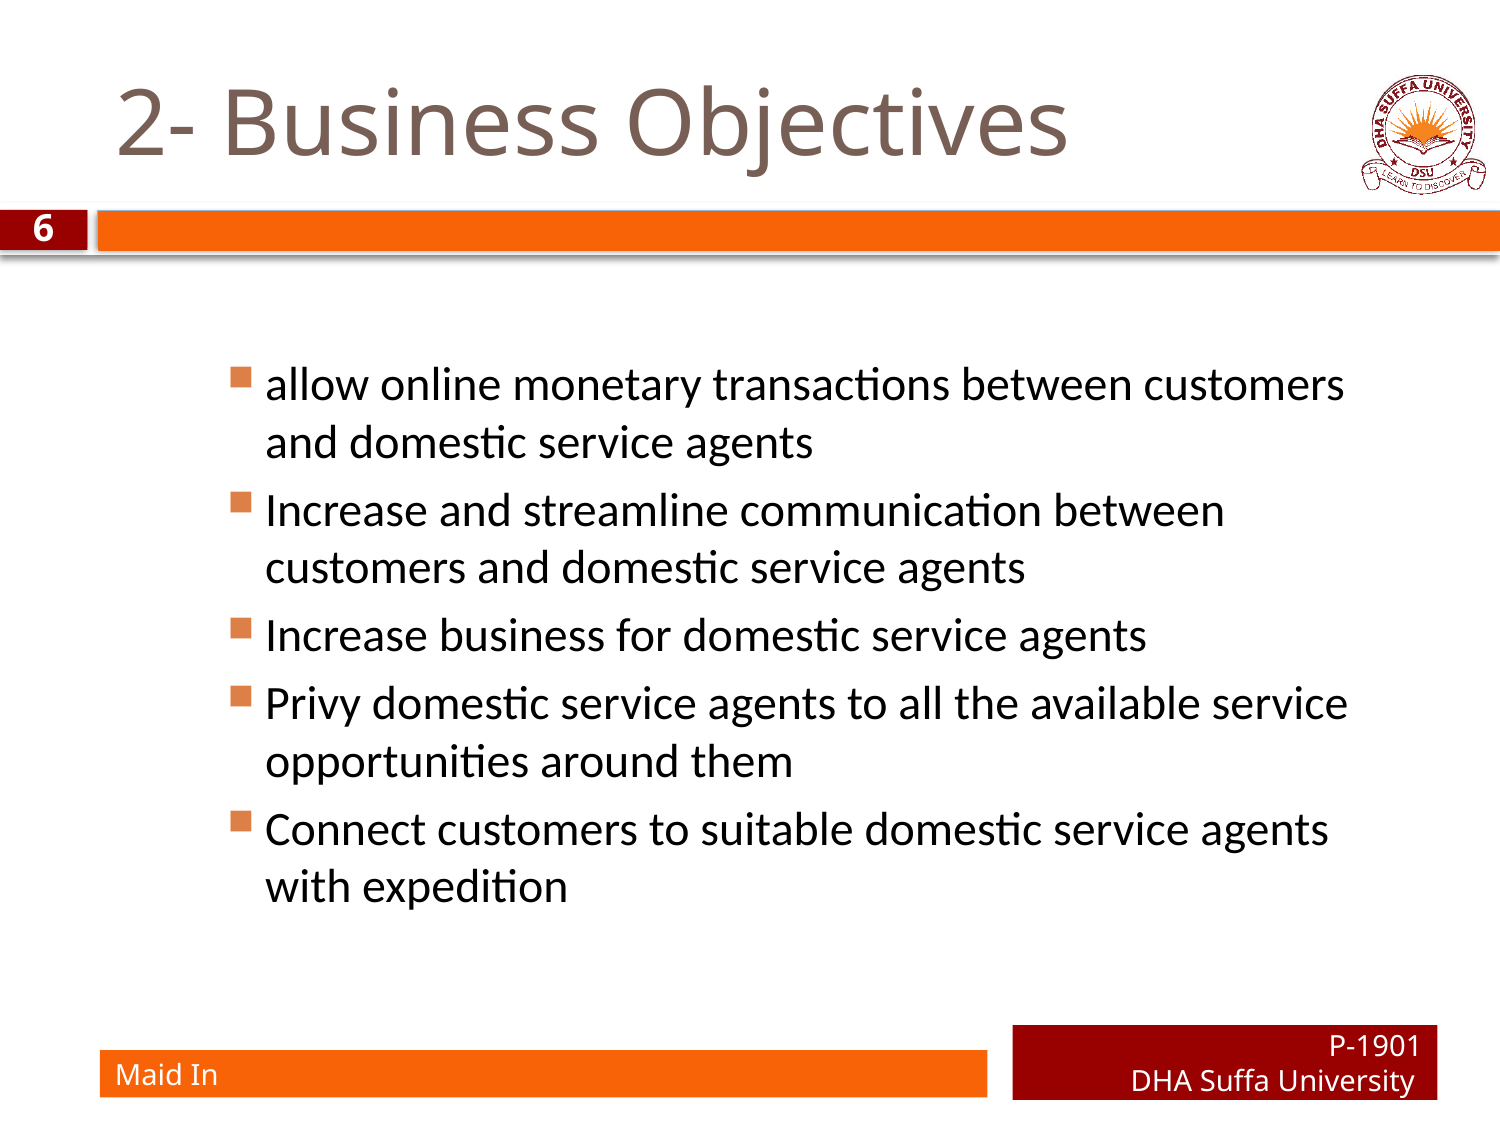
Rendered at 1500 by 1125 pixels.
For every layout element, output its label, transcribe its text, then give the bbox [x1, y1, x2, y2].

slide_number P-1901 DHA Suffa University [1012, 1025, 1438, 1100]
picture [1359, 71, 1488, 201]
list allow online monetary transactions between customers and domestic service agents Increase and streamline communication between customers and domestic service agents Increase business for domestic service agents Privy domestic service agents to all the available service opportunities around them Connect customers to suitable domestic service agents with expedition [100, 262, 1438, 1000]
footer Maid In [99, 1050, 988, 1098]
title 2- Business Objectives [100, 37, 1350, 200]
slide_number 6 [0, 209, 88, 250]
